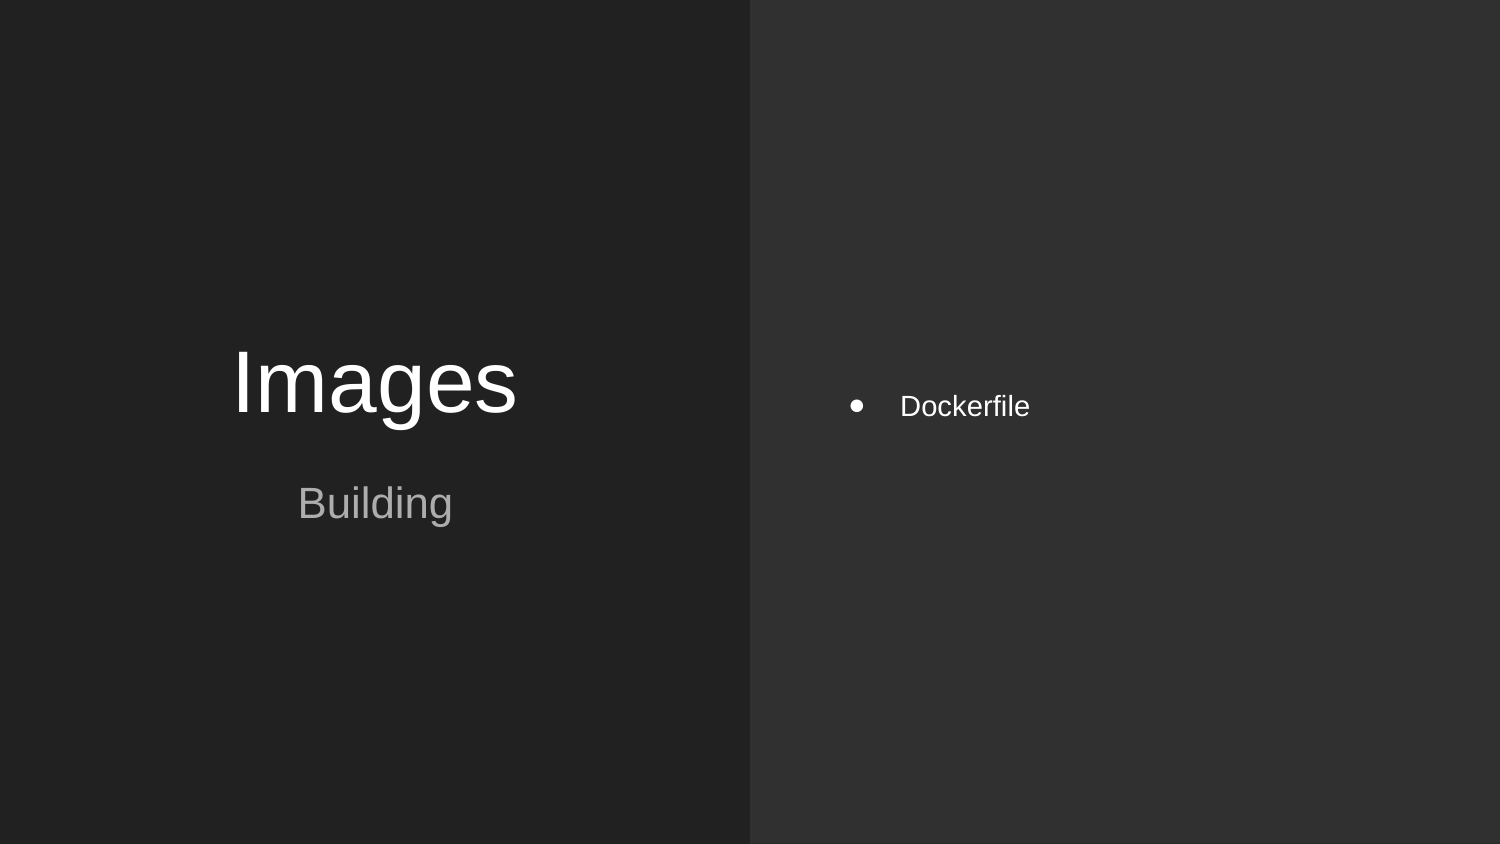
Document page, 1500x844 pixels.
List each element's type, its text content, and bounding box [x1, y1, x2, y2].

list Dockerfile [810, 118, 1440, 725]
title Images [43, 202, 708, 446]
subtitle Building [43, 459, 708, 663]
